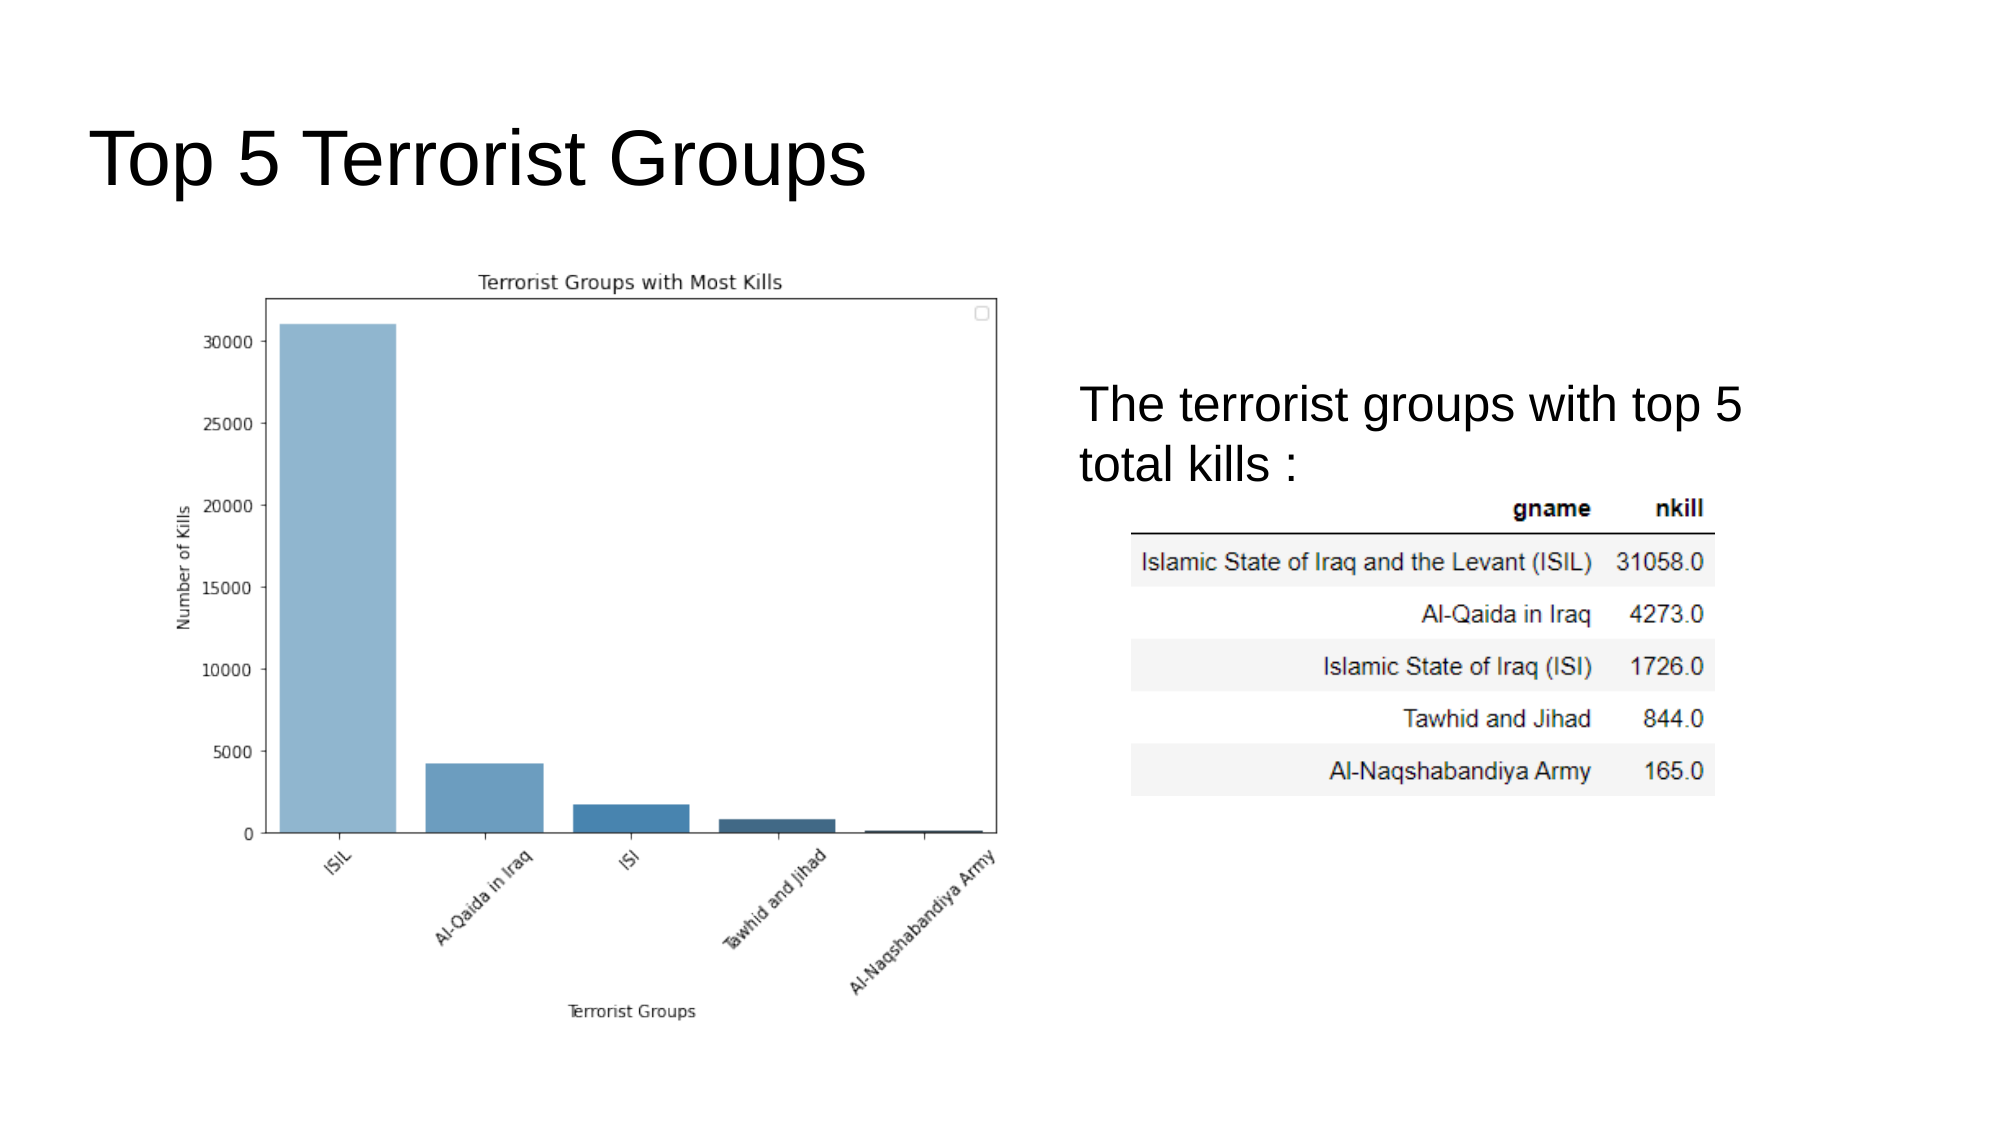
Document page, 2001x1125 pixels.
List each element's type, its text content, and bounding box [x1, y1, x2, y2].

text_box The terrorist groups with top 5 total kills : [1059, 351, 1807, 512]
title Top 5 Terrorist Groups [68, 97, 1932, 223]
picture [167, 262, 1011, 1031]
picture [1131, 484, 1715, 796]
